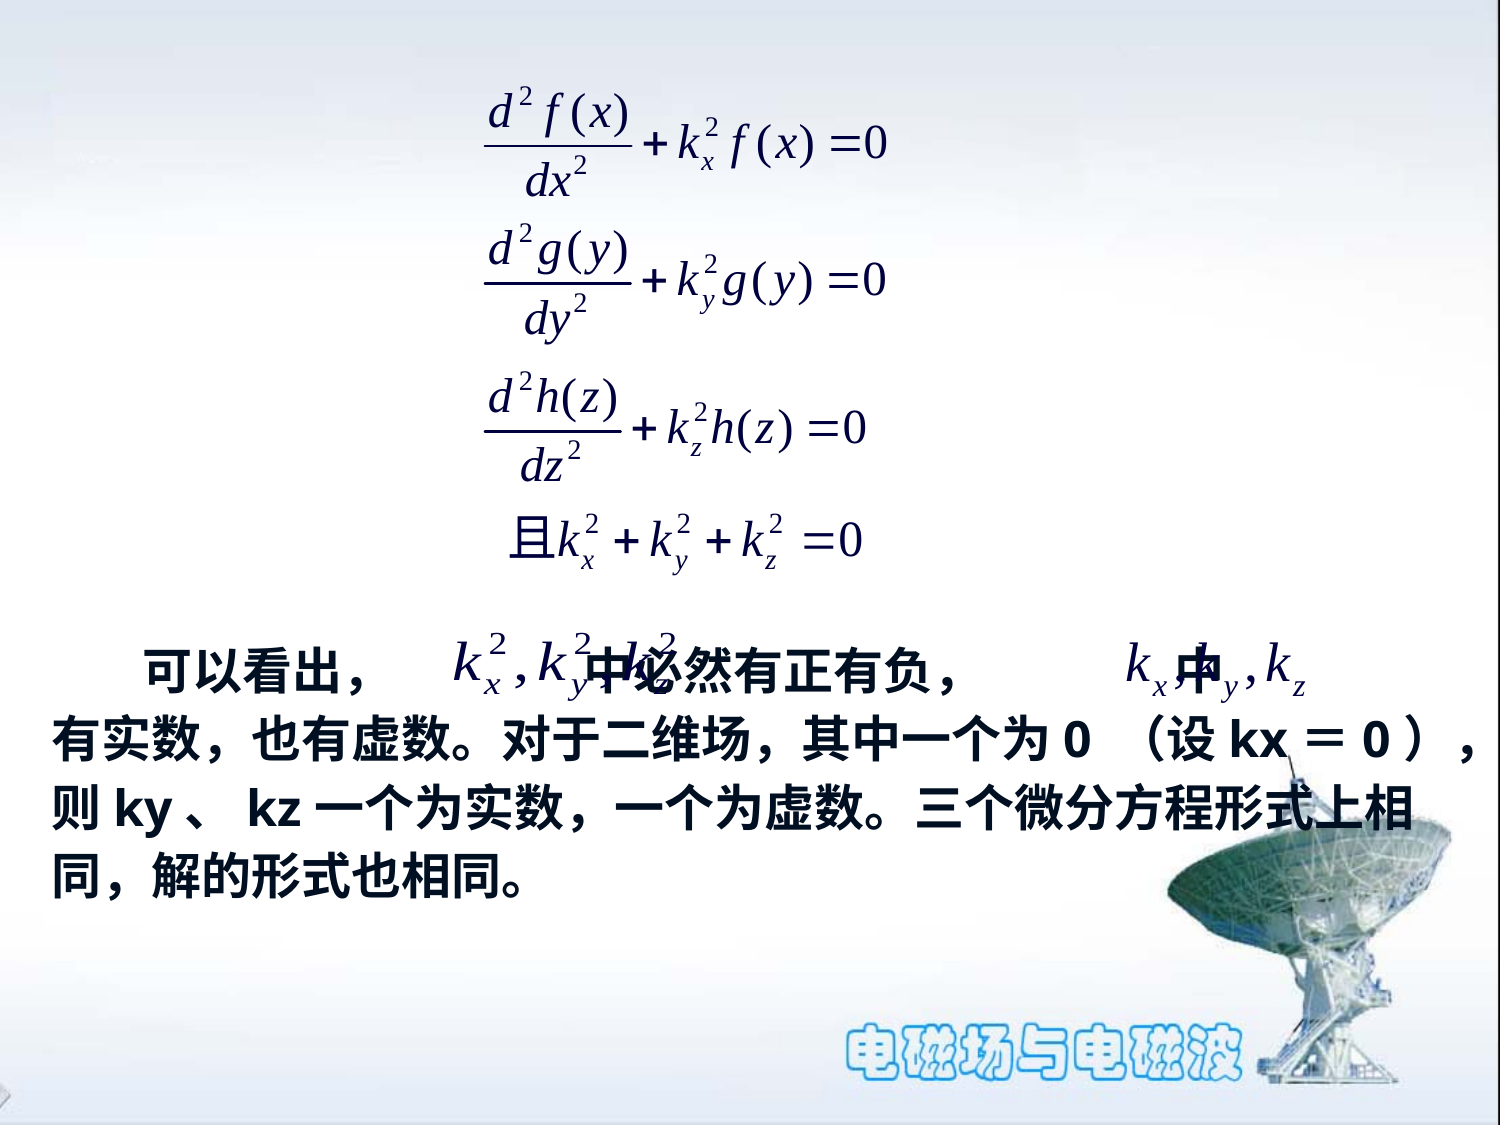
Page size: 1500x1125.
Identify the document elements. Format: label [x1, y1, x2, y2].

text_box [69, 619, 1486, 914]
text_box [476, 75, 989, 492]
picture [0, 0, 1500, 1125]
text_box [501, 501, 927, 587]
